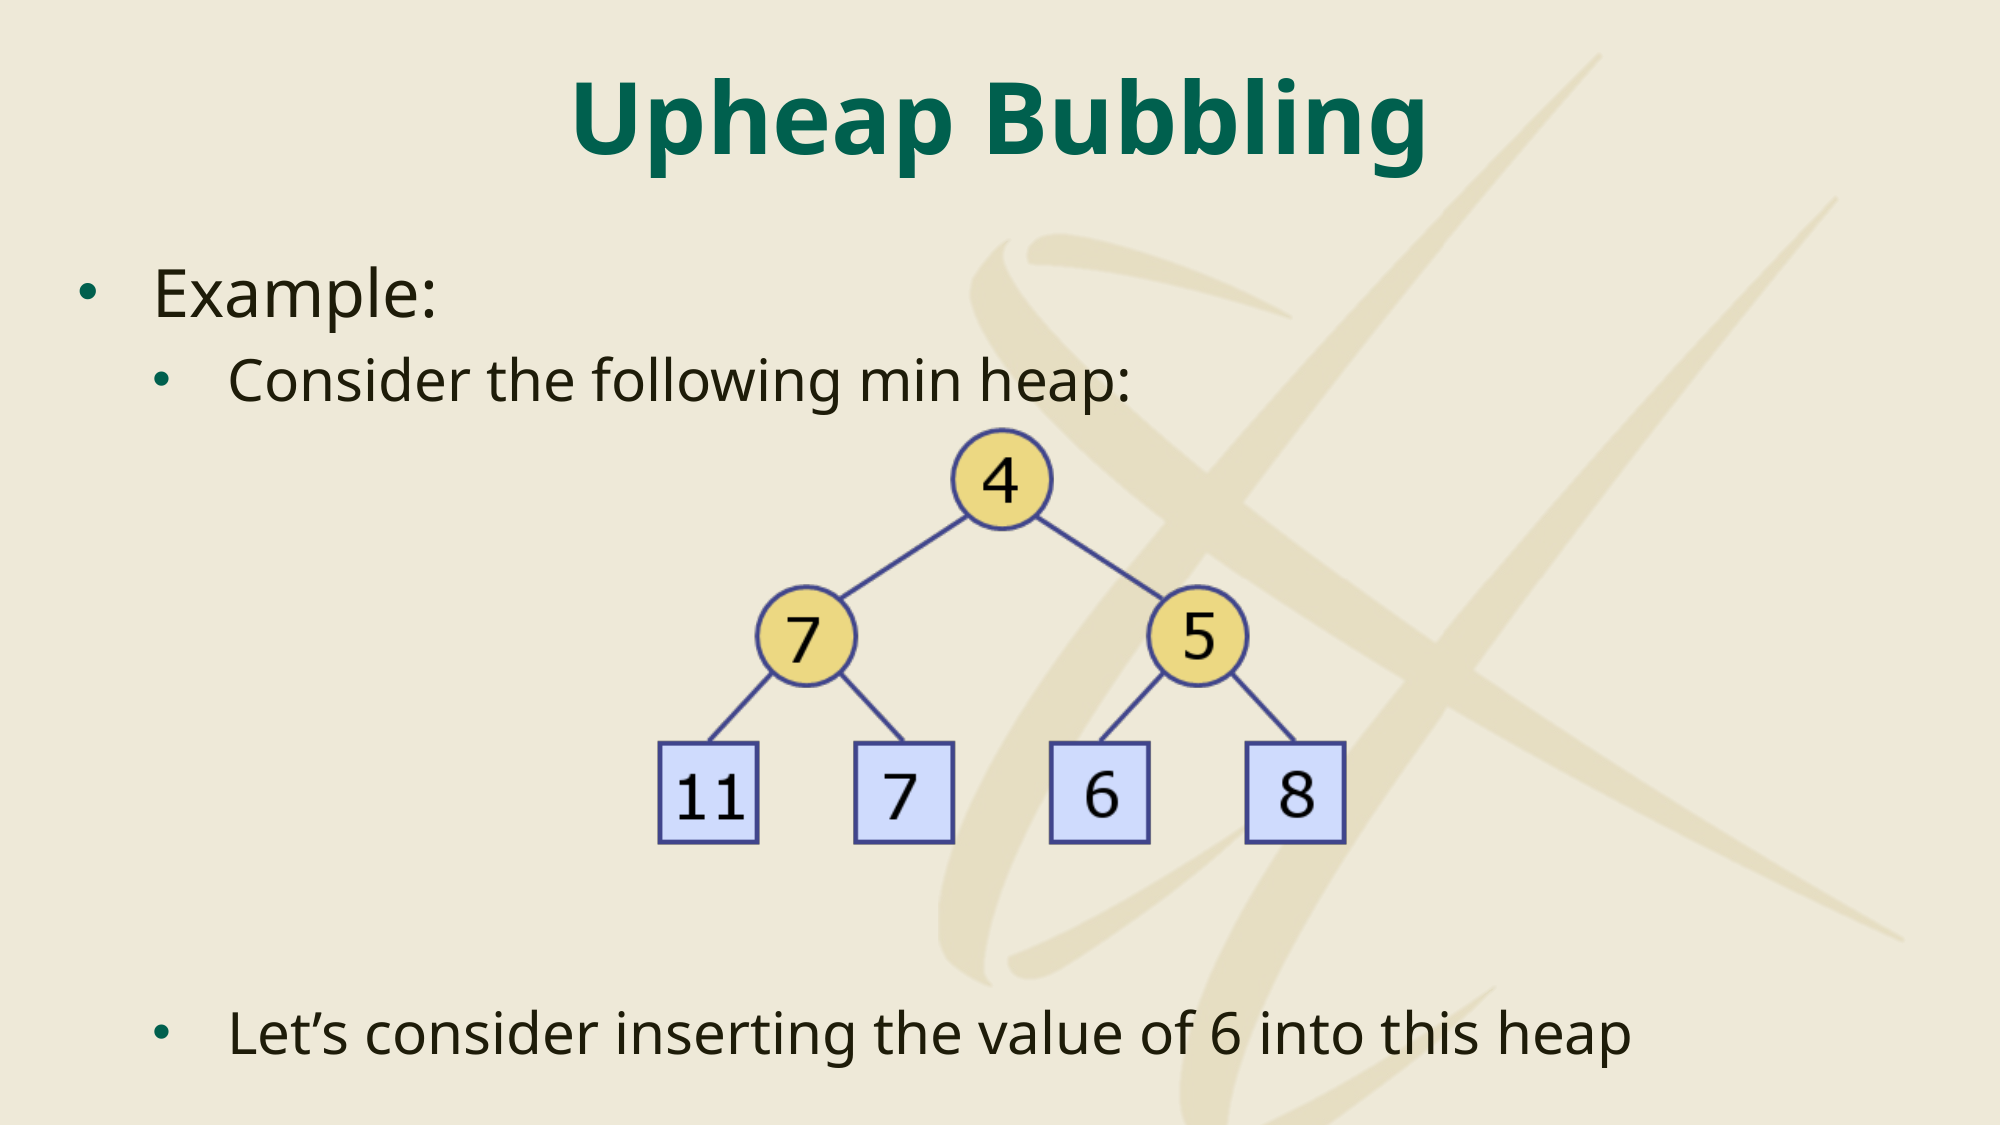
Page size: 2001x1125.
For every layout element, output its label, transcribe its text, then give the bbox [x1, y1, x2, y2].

text_box Example: Consider the following min heap: Let’s consider inserting the value of 6 into this heap [62, 243, 938, 1125]
title Upheap Bubbling [51, 0, 938, 244]
picture [647, 0, 1949, 1125]
